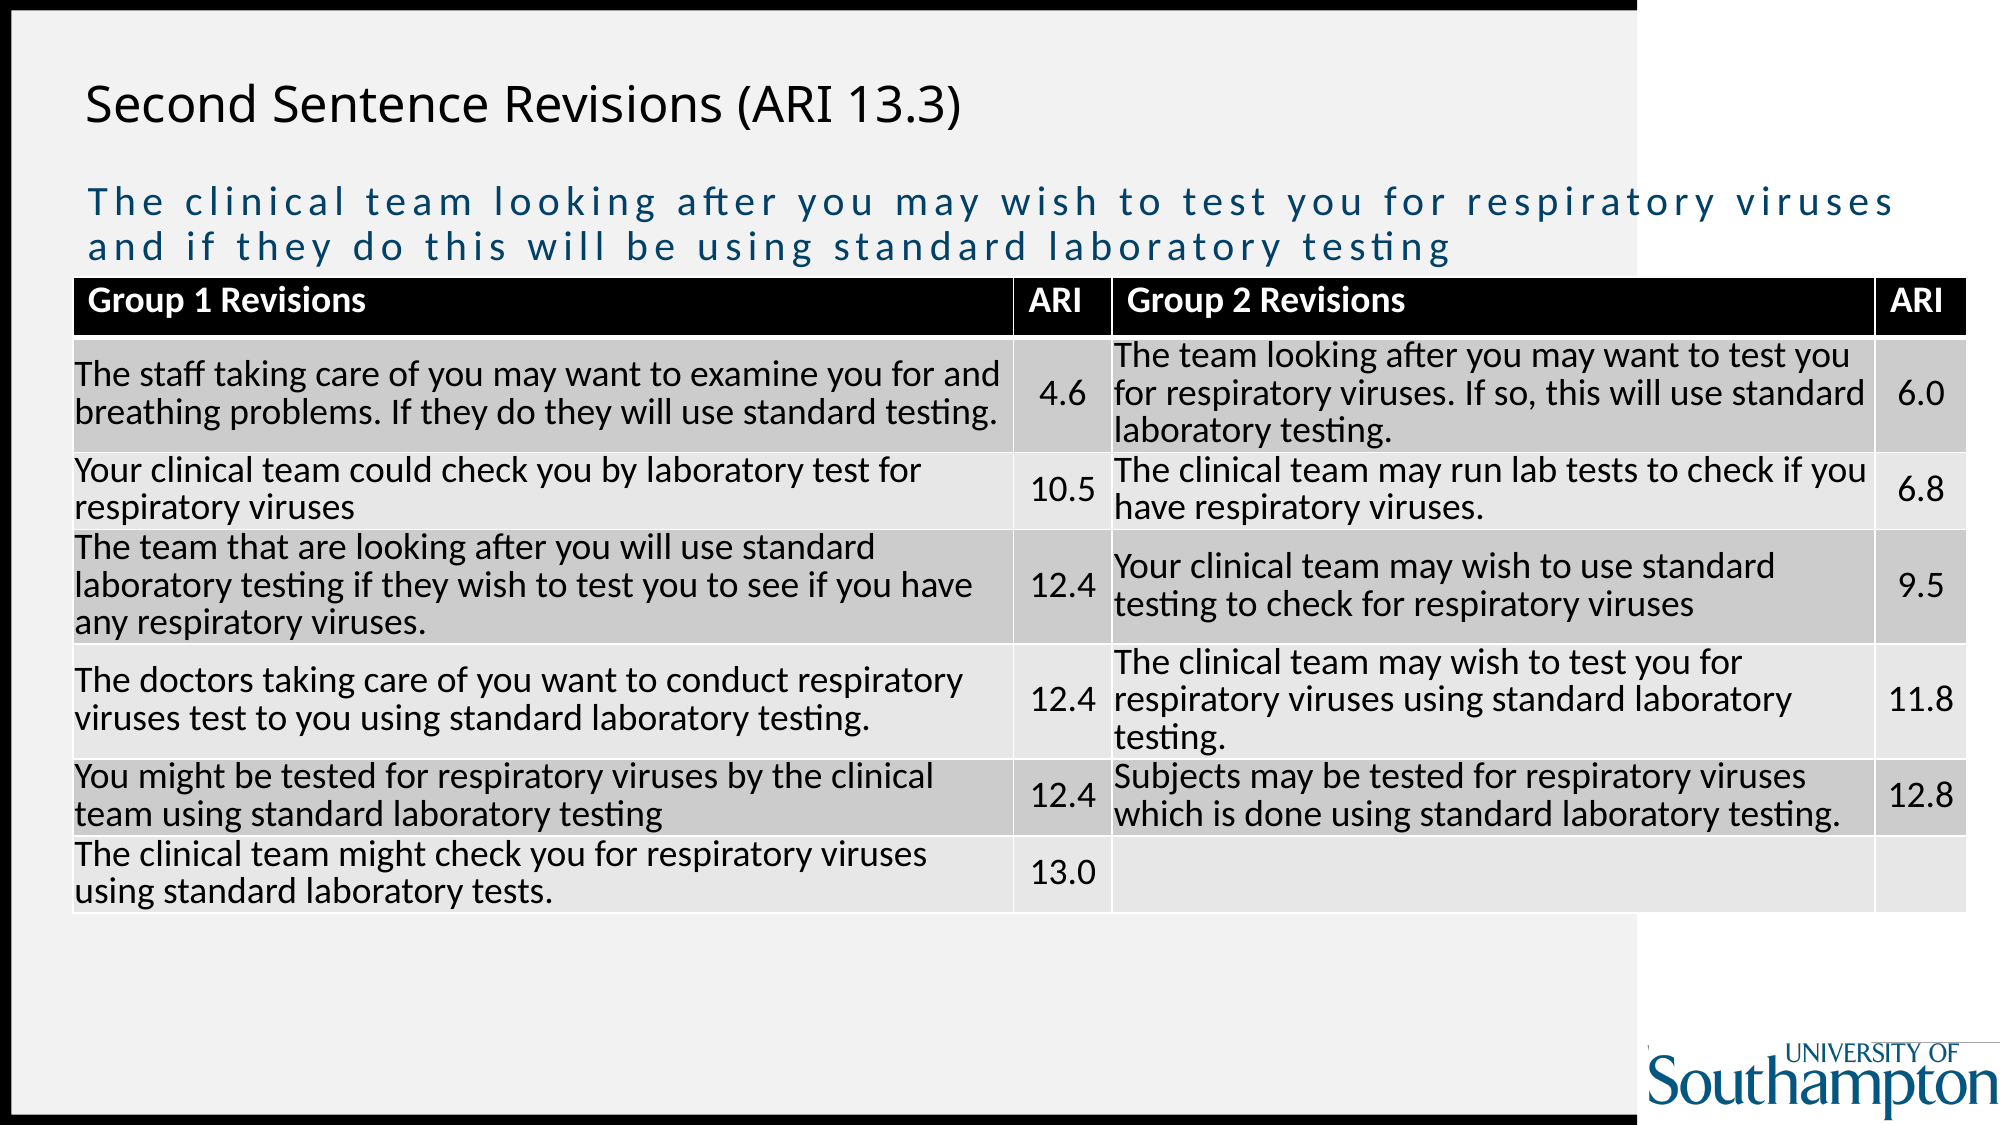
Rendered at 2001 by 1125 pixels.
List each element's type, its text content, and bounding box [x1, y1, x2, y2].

table_cell 12.4 [1014, 645, 1111, 758]
picture [1648, 1042, 2000, 1121]
table_cell 11.8 [1876, 645, 1966, 758]
table_header Group 1 Revisions [74, 278, 1013, 335]
table_cell [1876, 837, 1966, 912]
table_cell 13.0 [1014, 837, 1111, 912]
table_cell The clinical team may wish to test you for respiratory viruses using standard laboratory testing. [1113, 645, 1874, 758]
table_cell 6.0 [1876, 340, 1966, 452]
table_cell The staff taking care of you may want to examine you for and breathing problems. If they do they will use standard testing. [74, 340, 1013, 452]
table_cell You might be tested for respiratory viruses by the clinical team using standard laboratory testing [74, 760, 1013, 835]
table_cell 12.4 [1014, 530, 1111, 643]
table_cell 12.8 [1876, 760, 1966, 835]
table_cell 6.8 [1876, 453, 1966, 529]
table_cell The clinical team might check you for respiratory viruses using standard laboratory tests. [74, 837, 1013, 912]
table_cell Subjects may be tested for respiratory viruses which is done using standard laboratory testing. [1113, 760, 1874, 835]
table_header ARI [1876, 278, 1966, 335]
table_header Group 2 Revisions [1113, 278, 1874, 335]
text_box The clinical team looking after you may wish to test you for respiratory viruses and if they do this will be using standard laboratory testing . [72, 172, 1968, 273]
table_cell 10.5 [1014, 453, 1111, 529]
table_cell The team looking after you may want to test you for respiratory viruses. If so, this will use standard laboratory testing. [1113, 340, 1874, 452]
table_cell The clinical team may run lab tests to check if you have respiratory viruses. [1113, 453, 1874, 529]
table_cell Your clinical team may wish to use standard testing to check for respiratory viruses [1113, 530, 1874, 643]
table_cell 4.6 [1014, 340, 1111, 452]
table_header ARI [1014, 278, 1111, 335]
slide_number [1412, 1042, 1863, 1103]
table_cell 9.5 [1876, 530, 1966, 643]
table_cell 12.4 [1014, 760, 1111, 835]
table_cell The doctors taking care of you want to conduct respiratory viruses test to you using standard laboratory testing. [74, 645, 1013, 758]
title Second Sentence Revisions (ARI 13.3) [70, 70, 1580, 142]
table_cell [1113, 837, 1874, 912]
table_cell Your clinical team could check you by laboratory test for respiratory viruses [74, 453, 1013, 529]
table_cell The team that are looking after you will use standard laboratory testing if they wish to test you to see if you have any respiratory viruses. [74, 530, 1013, 643]
